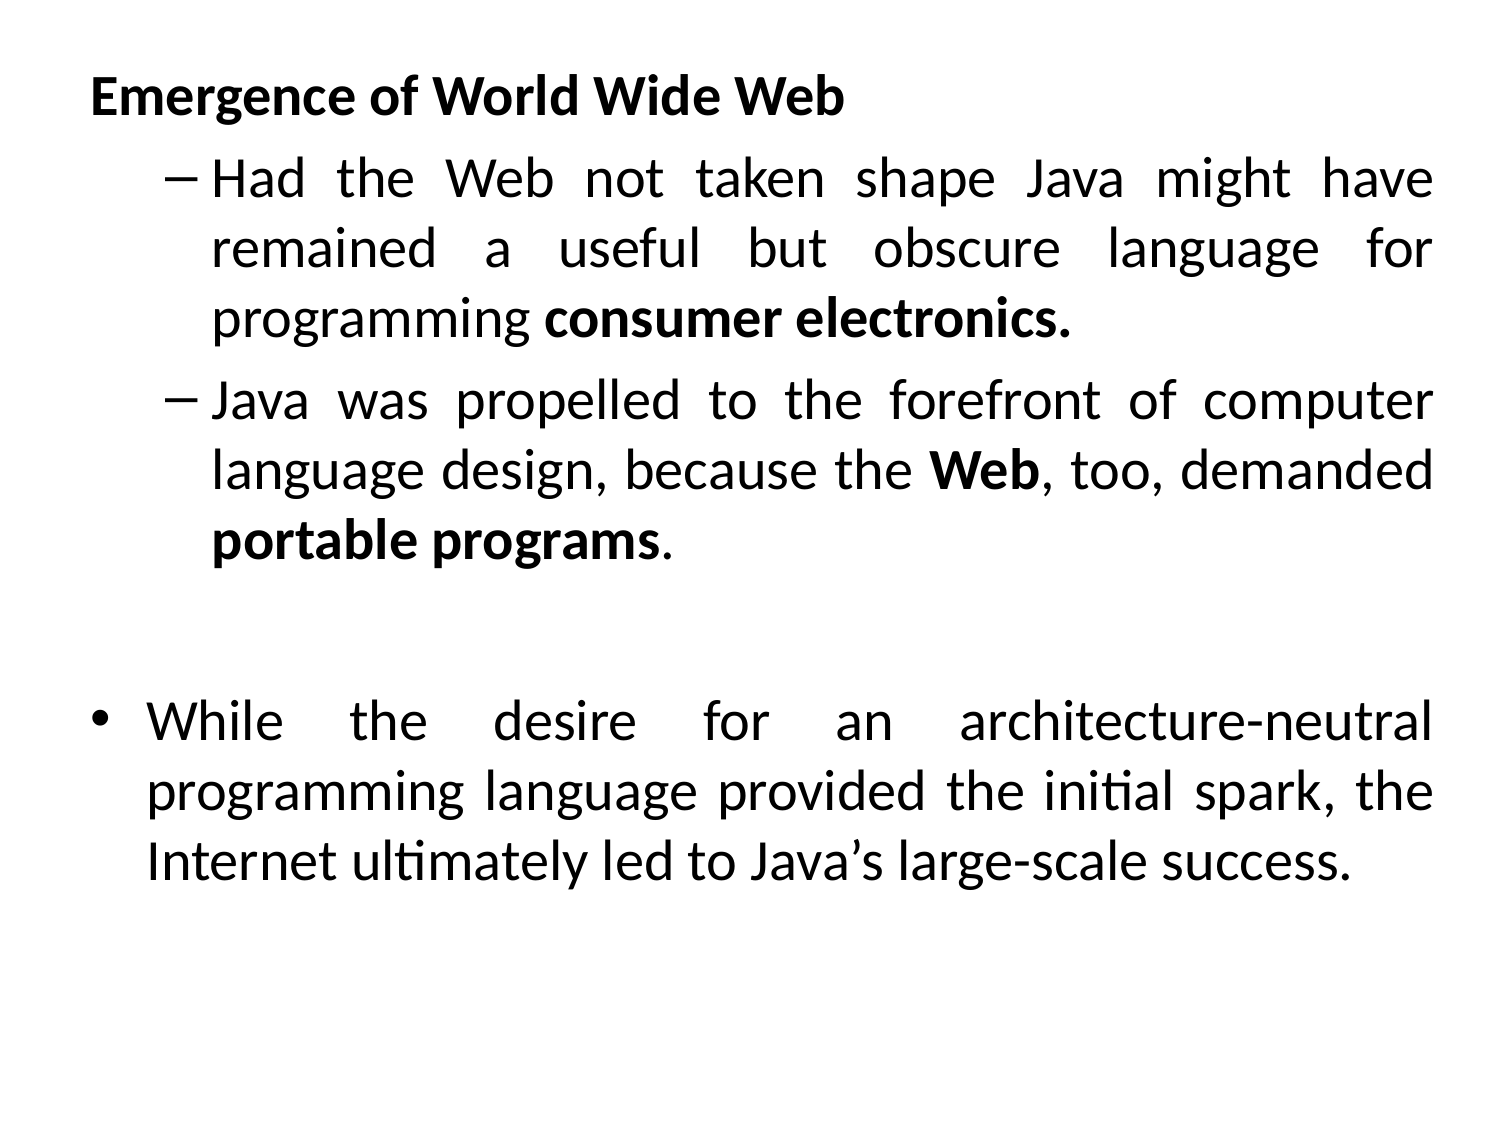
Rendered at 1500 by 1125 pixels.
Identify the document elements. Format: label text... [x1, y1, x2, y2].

list Emergence of World Wide Web Had the Web not taken shape Java might have remained a useful but obscure language for programming consumer electronics. Java was propelled to the forefront of computer language design, because the Web, too, demanded portable programs. While the desire for an architecture-neutral programming language provided the initial spark, the Internet ultimately led to Java’s large-scale success. [75, 50, 1450, 1063]
